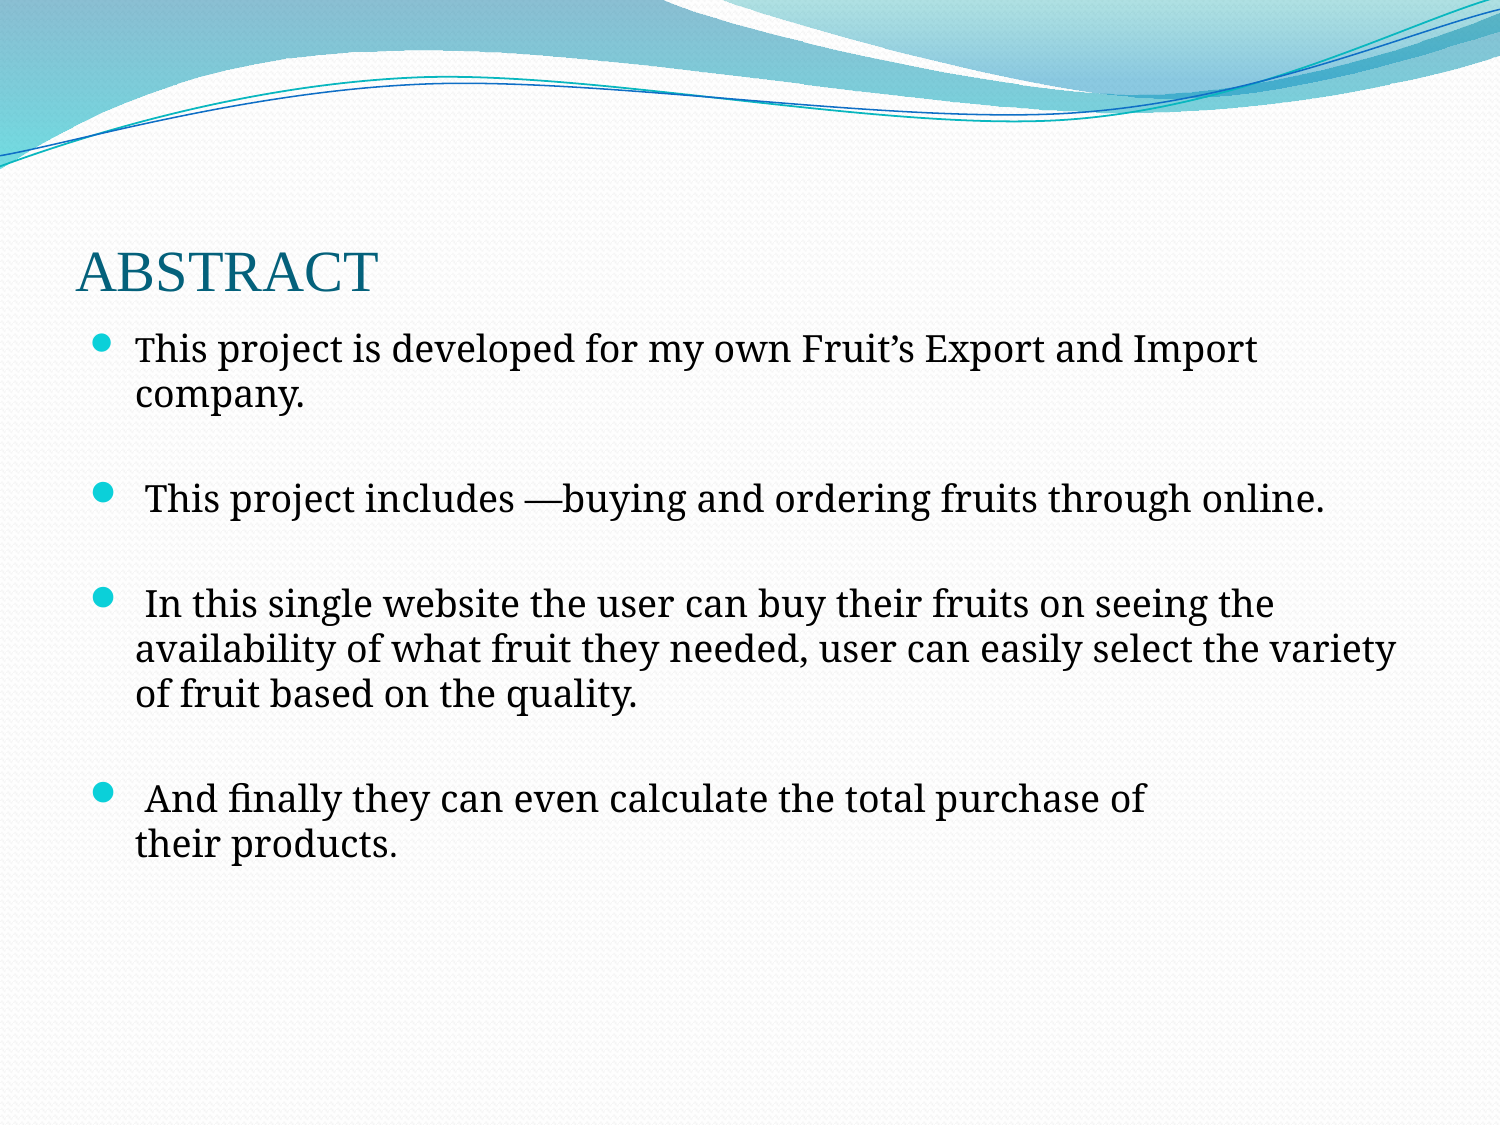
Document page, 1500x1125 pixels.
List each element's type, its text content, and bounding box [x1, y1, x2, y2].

title ABSTRACT [75, 115, 1425, 303]
list This project is developed for my own Fruit’s Export and Import company. This project includes ―buying and ordering fruits through online. In this single website the user can buy their fruits on seeing the availability of what fruit they needed, user can easily select the variety of fruit based on the quality. And finally they can even calculate the total purchase of their products. [75, 317, 1425, 1038]
